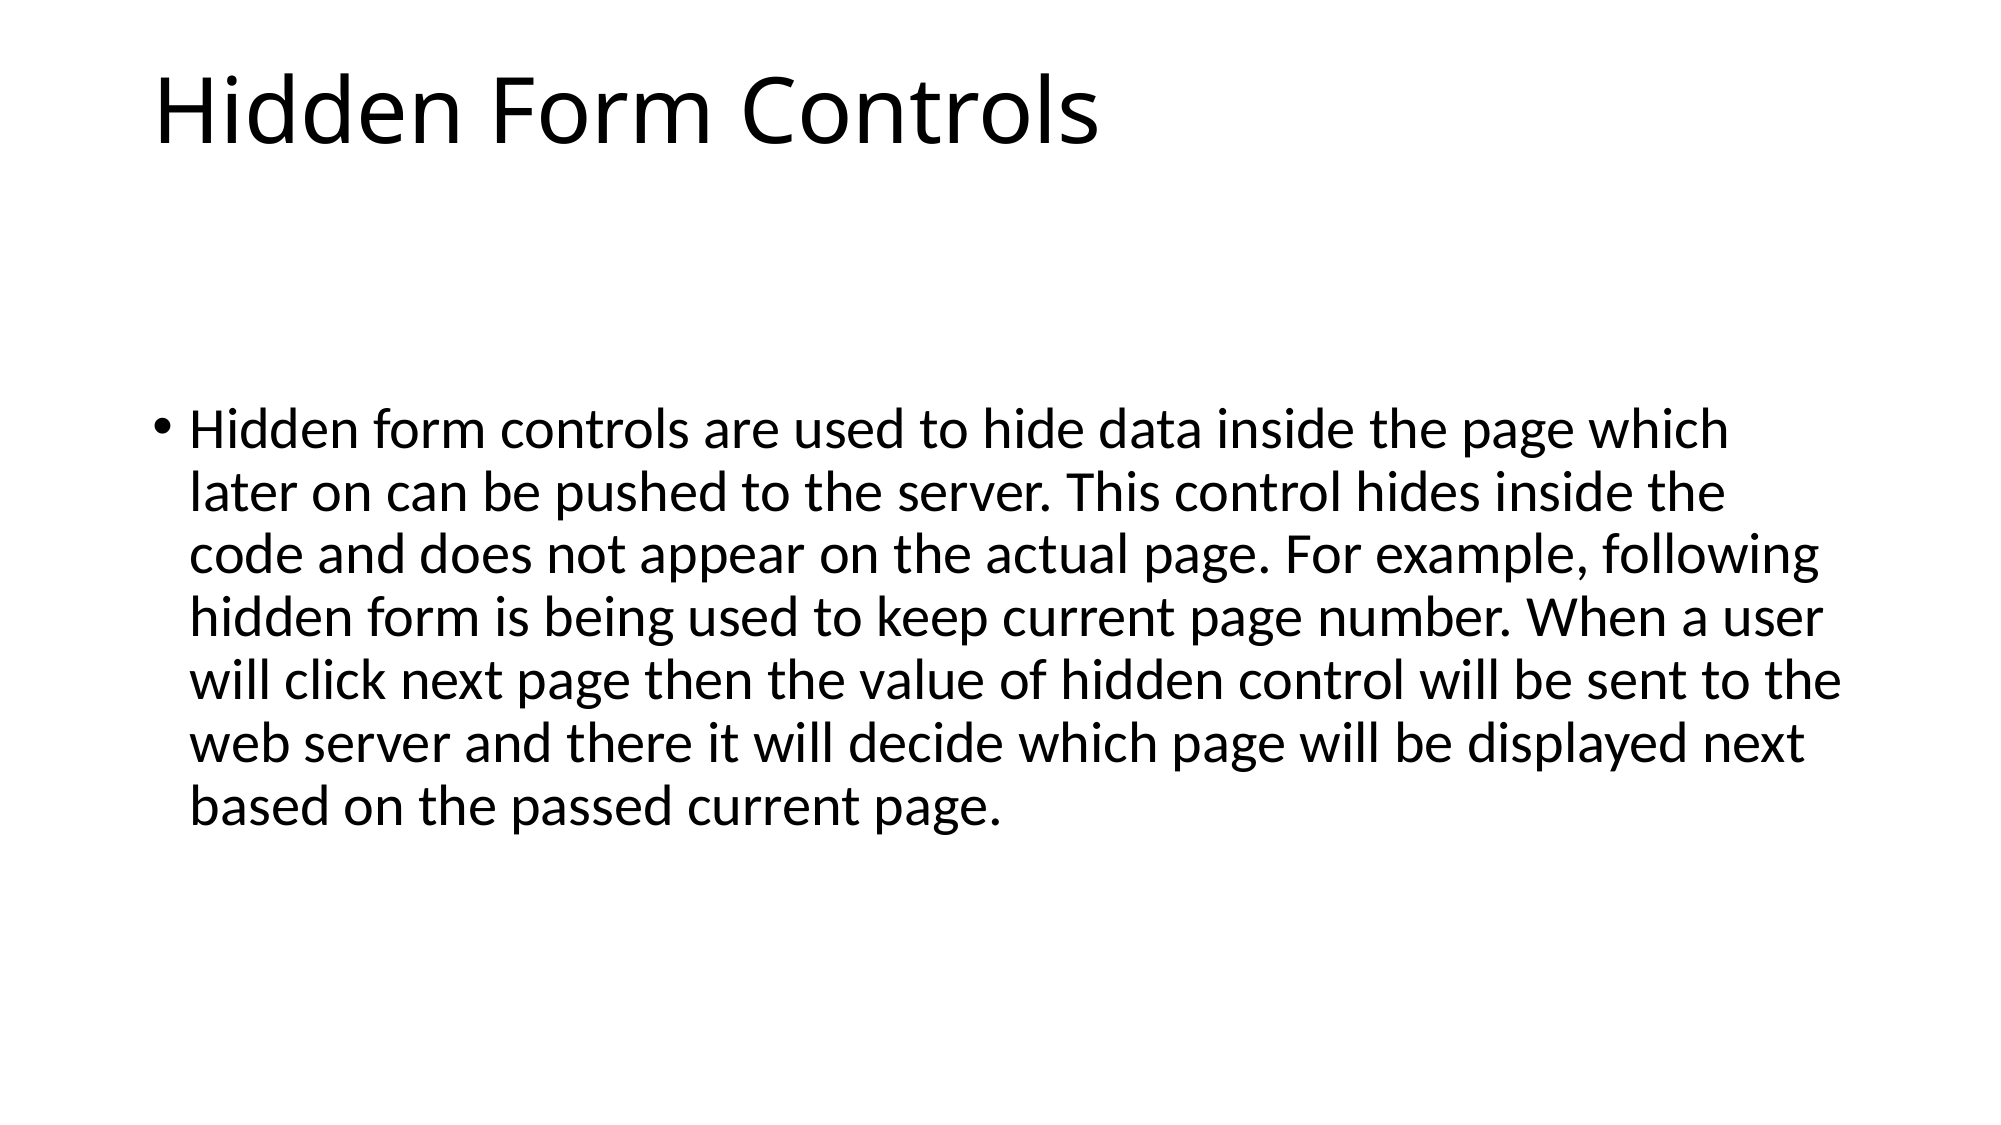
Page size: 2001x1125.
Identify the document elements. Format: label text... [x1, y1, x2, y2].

title Hidden Form Controls [137, 59, 1863, 278]
list Hidden form controls are used to hide data inside the page which later on can be pushed to the server. This control hides inside the code and does not appear on the actual page. For example, following hidden form is being used to keep current page number. When a user will click next page then the value of hidden control will be sent to the web server and there it will decide which page will be displayed next based on the passed current page. [137, 299, 1863, 1014]
